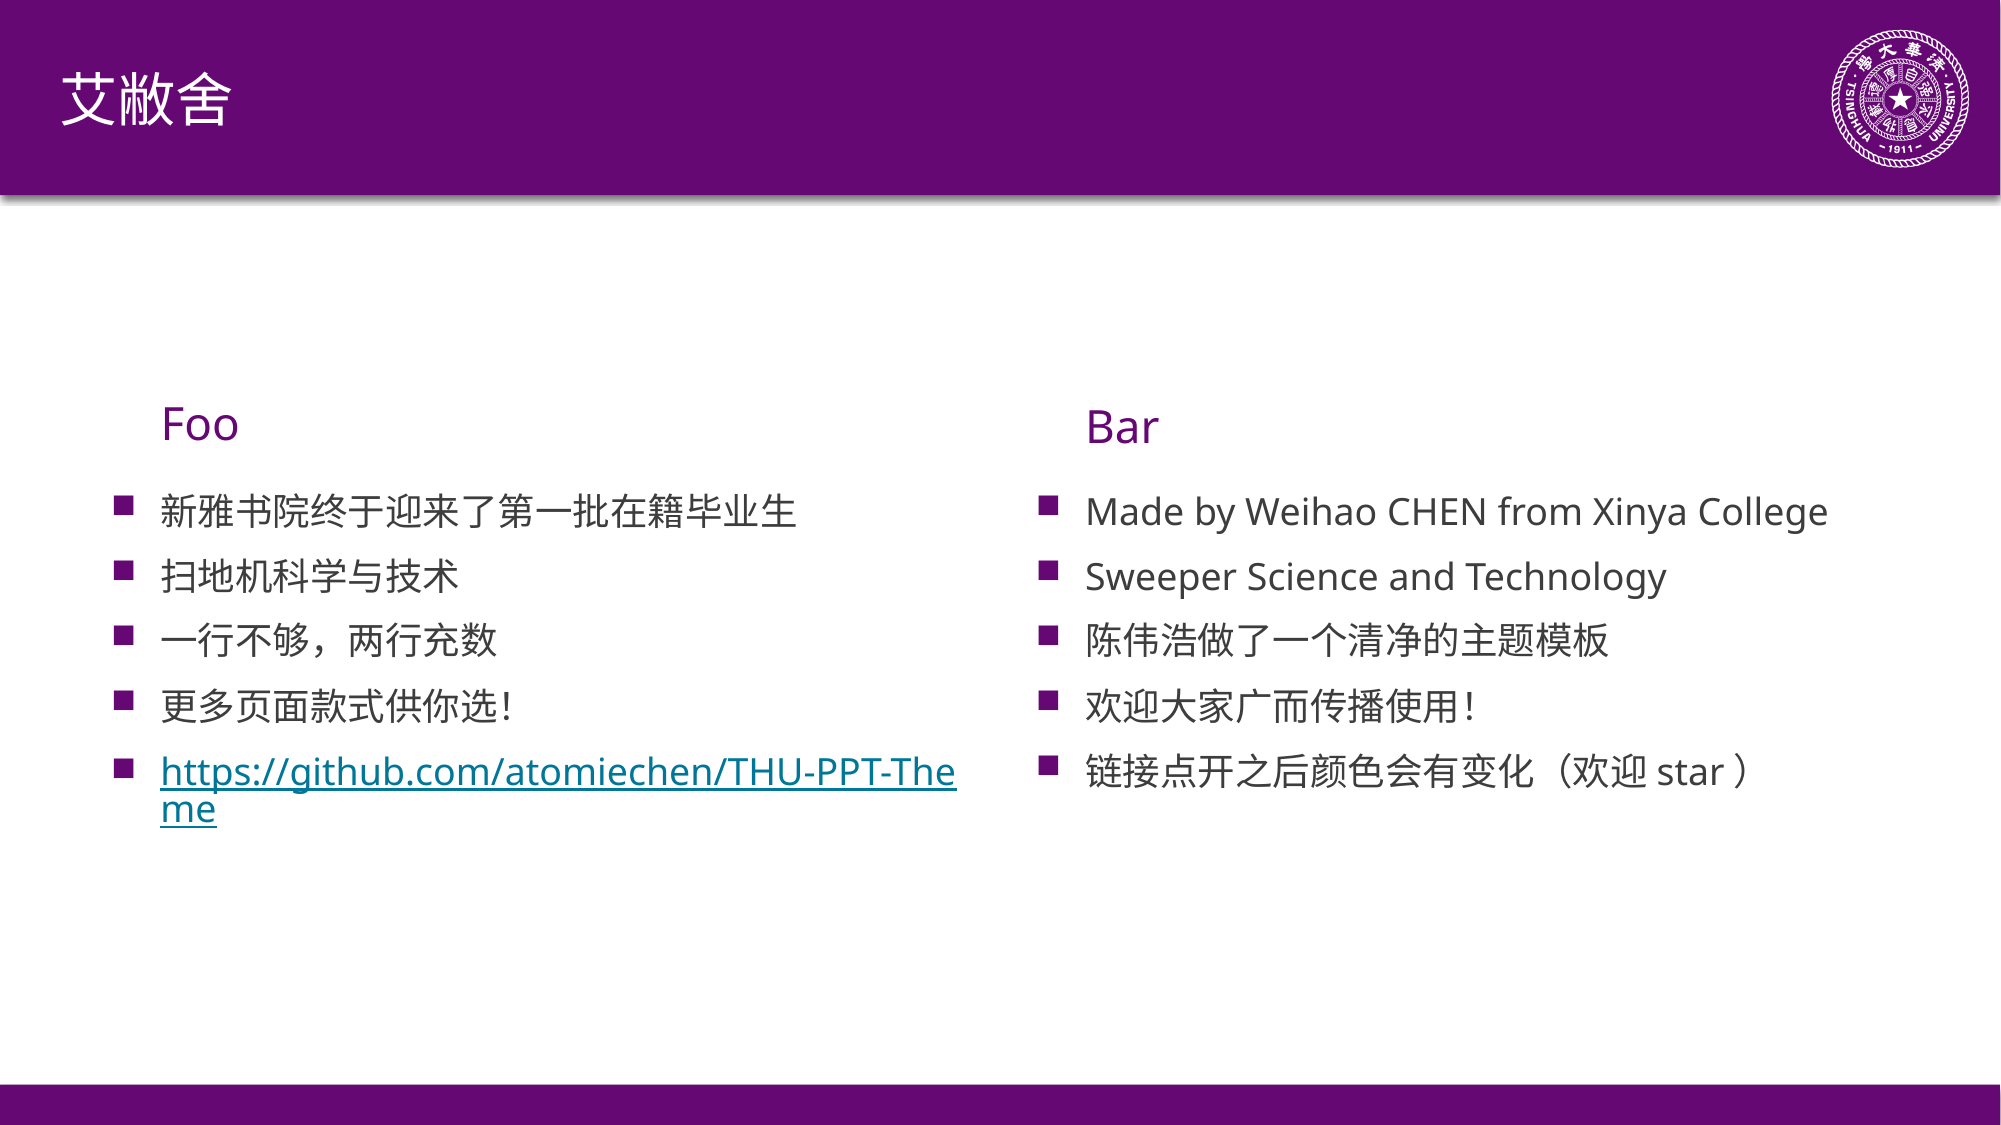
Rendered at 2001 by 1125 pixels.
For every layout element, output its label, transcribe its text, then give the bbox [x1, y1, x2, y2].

list Bar [1070, 369, 1905, 460]
list Made by Weihao CHEN from Xinya College Sweeper Science and Technology 陈伟浩做了一个清净的主题模板 欢迎大家广而传播使用！ 链接点开之后颜色会有变化（欢迎star） [1019, 479, 1905, 962]
list Foo [145, 369, 981, 458]
list 新雅书院终于迎来了第一批在籍毕业生 扫地机科学与技术 一行不够，两行充数 更多页面款式供你选！ https://github.com/atomiechen/THU-PPT-Theme [95, 479, 980, 962]
title 艾敝舍 [44, 14, 1816, 181]
